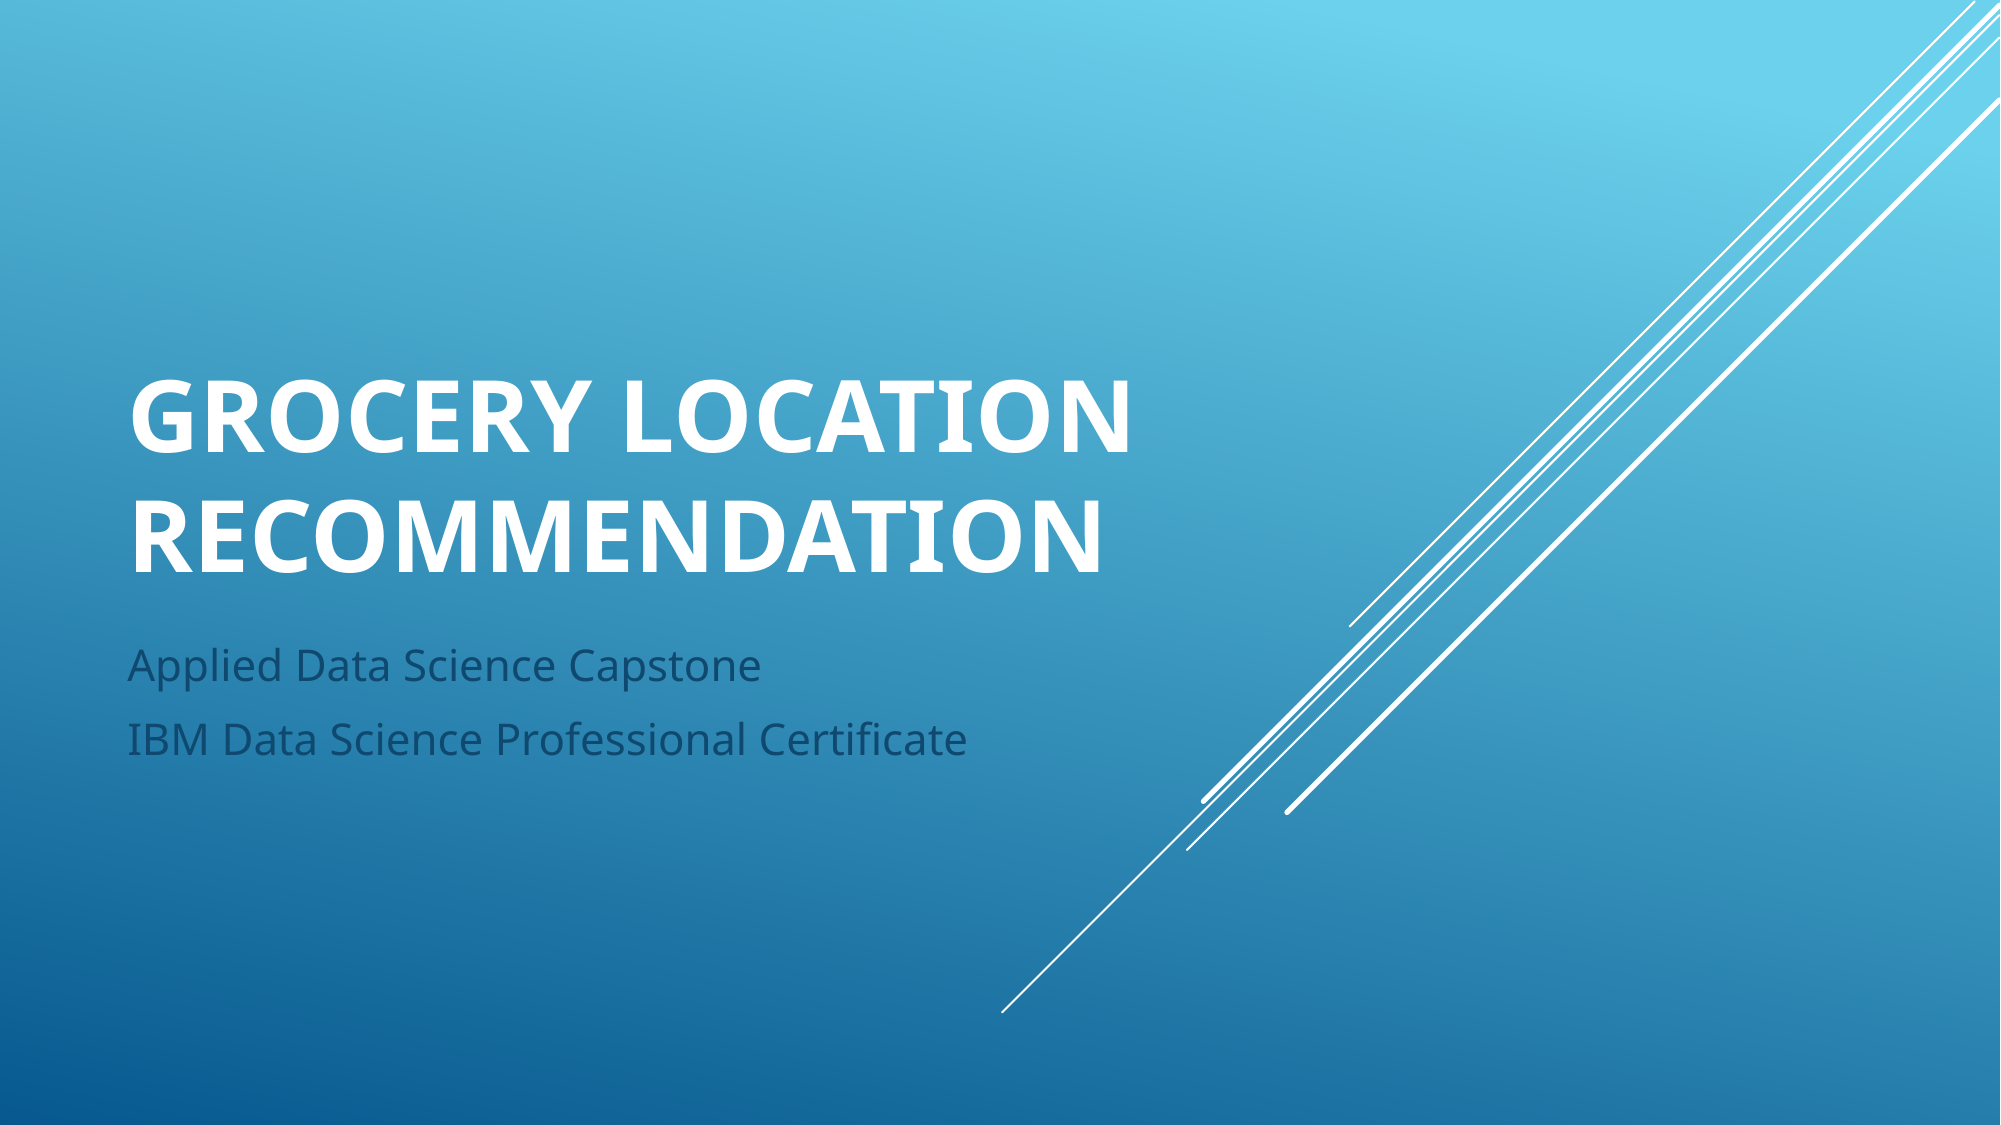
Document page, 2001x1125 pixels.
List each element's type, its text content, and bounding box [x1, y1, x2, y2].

subtitle Applied Data Science Capstone IBM Data Science Professional Certificate [112, 630, 1163, 950]
title Grocery Location Recommendation [112, 112, 1425, 600]
